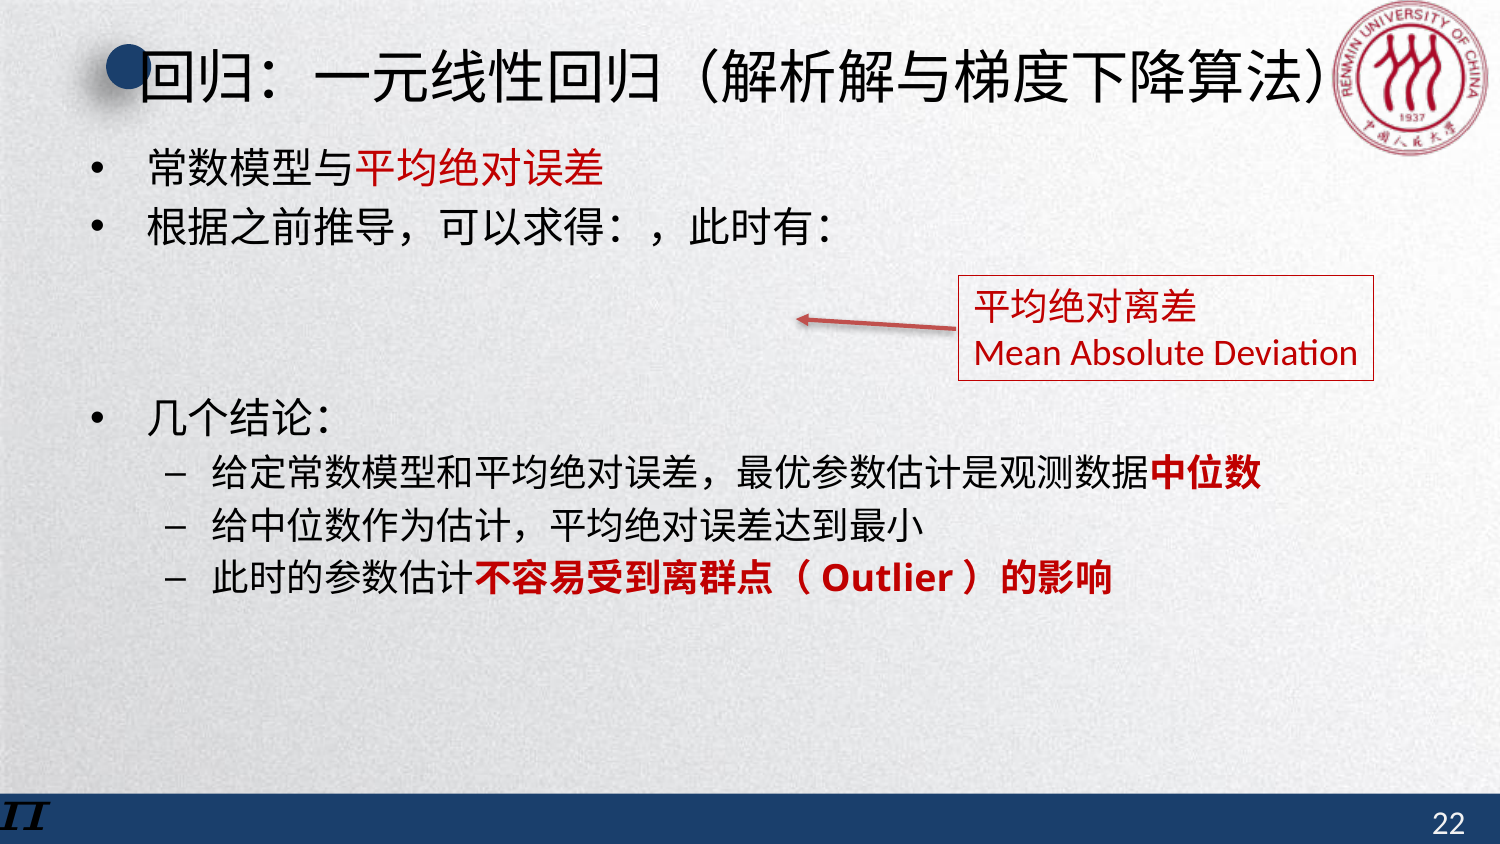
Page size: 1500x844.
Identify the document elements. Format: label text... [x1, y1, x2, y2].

text_box 平均绝对离差 Mean Absolute Deviation [958, 275, 1374, 381]
title 回归：一元线性回归（解析解与梯度下降算法） [75, 33, 1425, 116]
picture [0, 0, 1500, 793]
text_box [795, 318, 957, 330]
